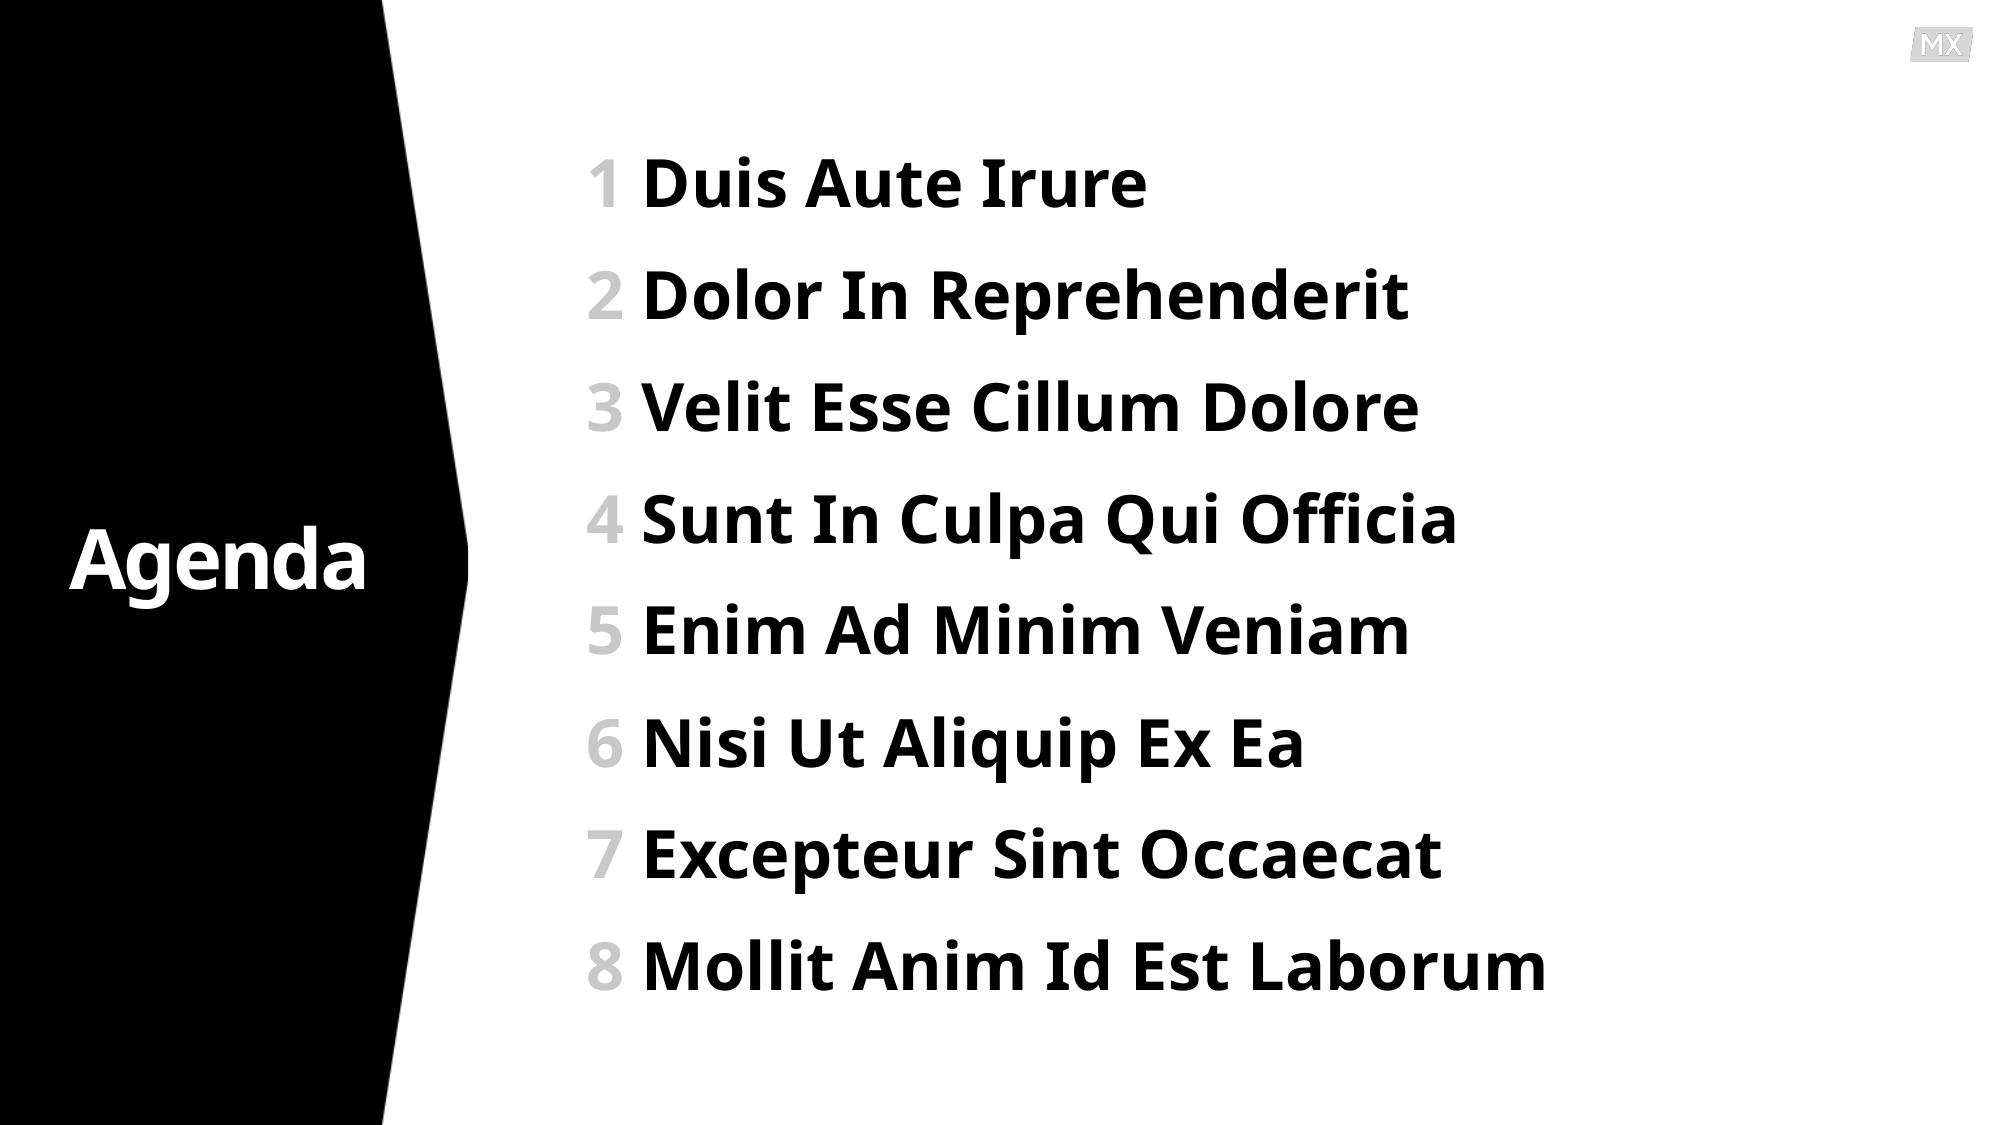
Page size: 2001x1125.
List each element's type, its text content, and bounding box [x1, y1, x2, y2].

text_box 1 Duis Aute Irure 2 Dolor In Reprehenderit 3 Velit Esse Cillum Dolore 4 Sunt In Culpa Qui Officia 5 Enim Ad Minim Veniam 6 Nisi Ut Aliquip Ex Ea 7 Excepteur Sint Occaecat 8 Mollit Anim Id Est Laborum [571, 48, 1898, 1065]
text_box Agenda [54, 0, 393, 1125]
picture [1910, 27, 1973, 62]
